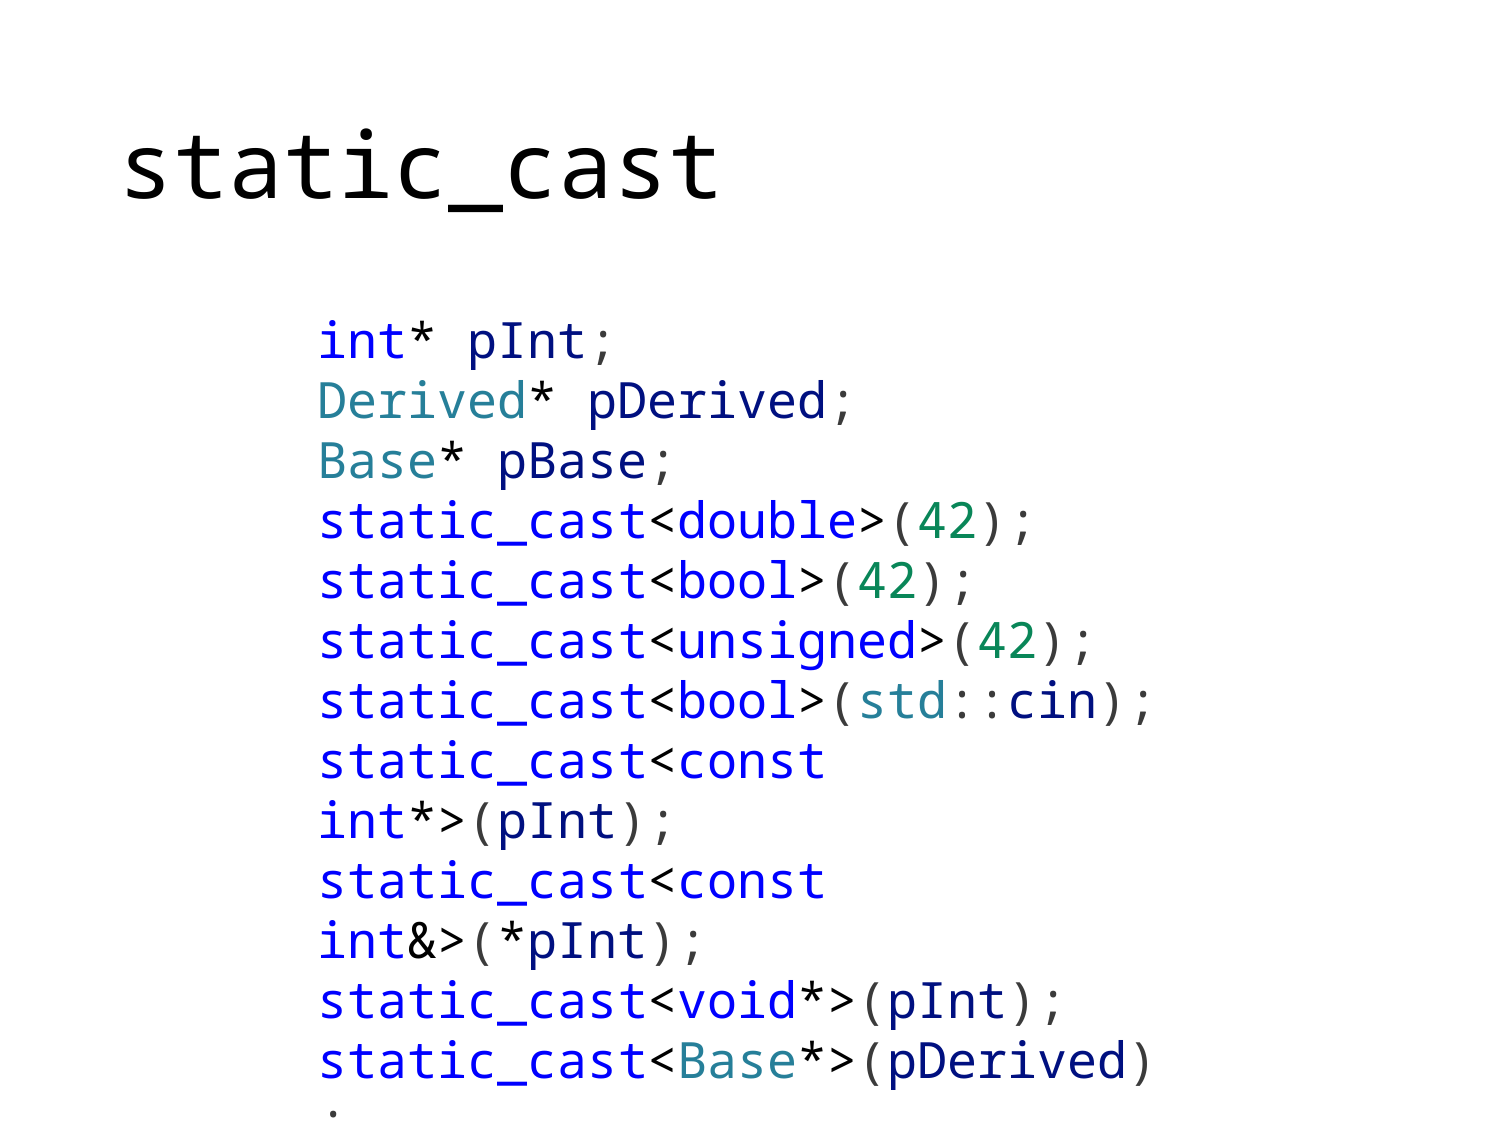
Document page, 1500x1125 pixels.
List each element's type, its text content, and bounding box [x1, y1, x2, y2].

text_box int* pInt; Derived* pDerived; Base* pBase; static_cast<double>(42); static_cast<bool>(42); static_cast<unsigned>(42); static_cast<bool>(std::cin); static_cast<const int*>(pInt); static_cast<const int&>(*pInt); static_cast<void*>(pInt); static_cast<Base*>(pDerived); static_cast<Derived*>(pBase); [303, 301, 1197, 1125]
title static_cast [103, 59, 1397, 278]
